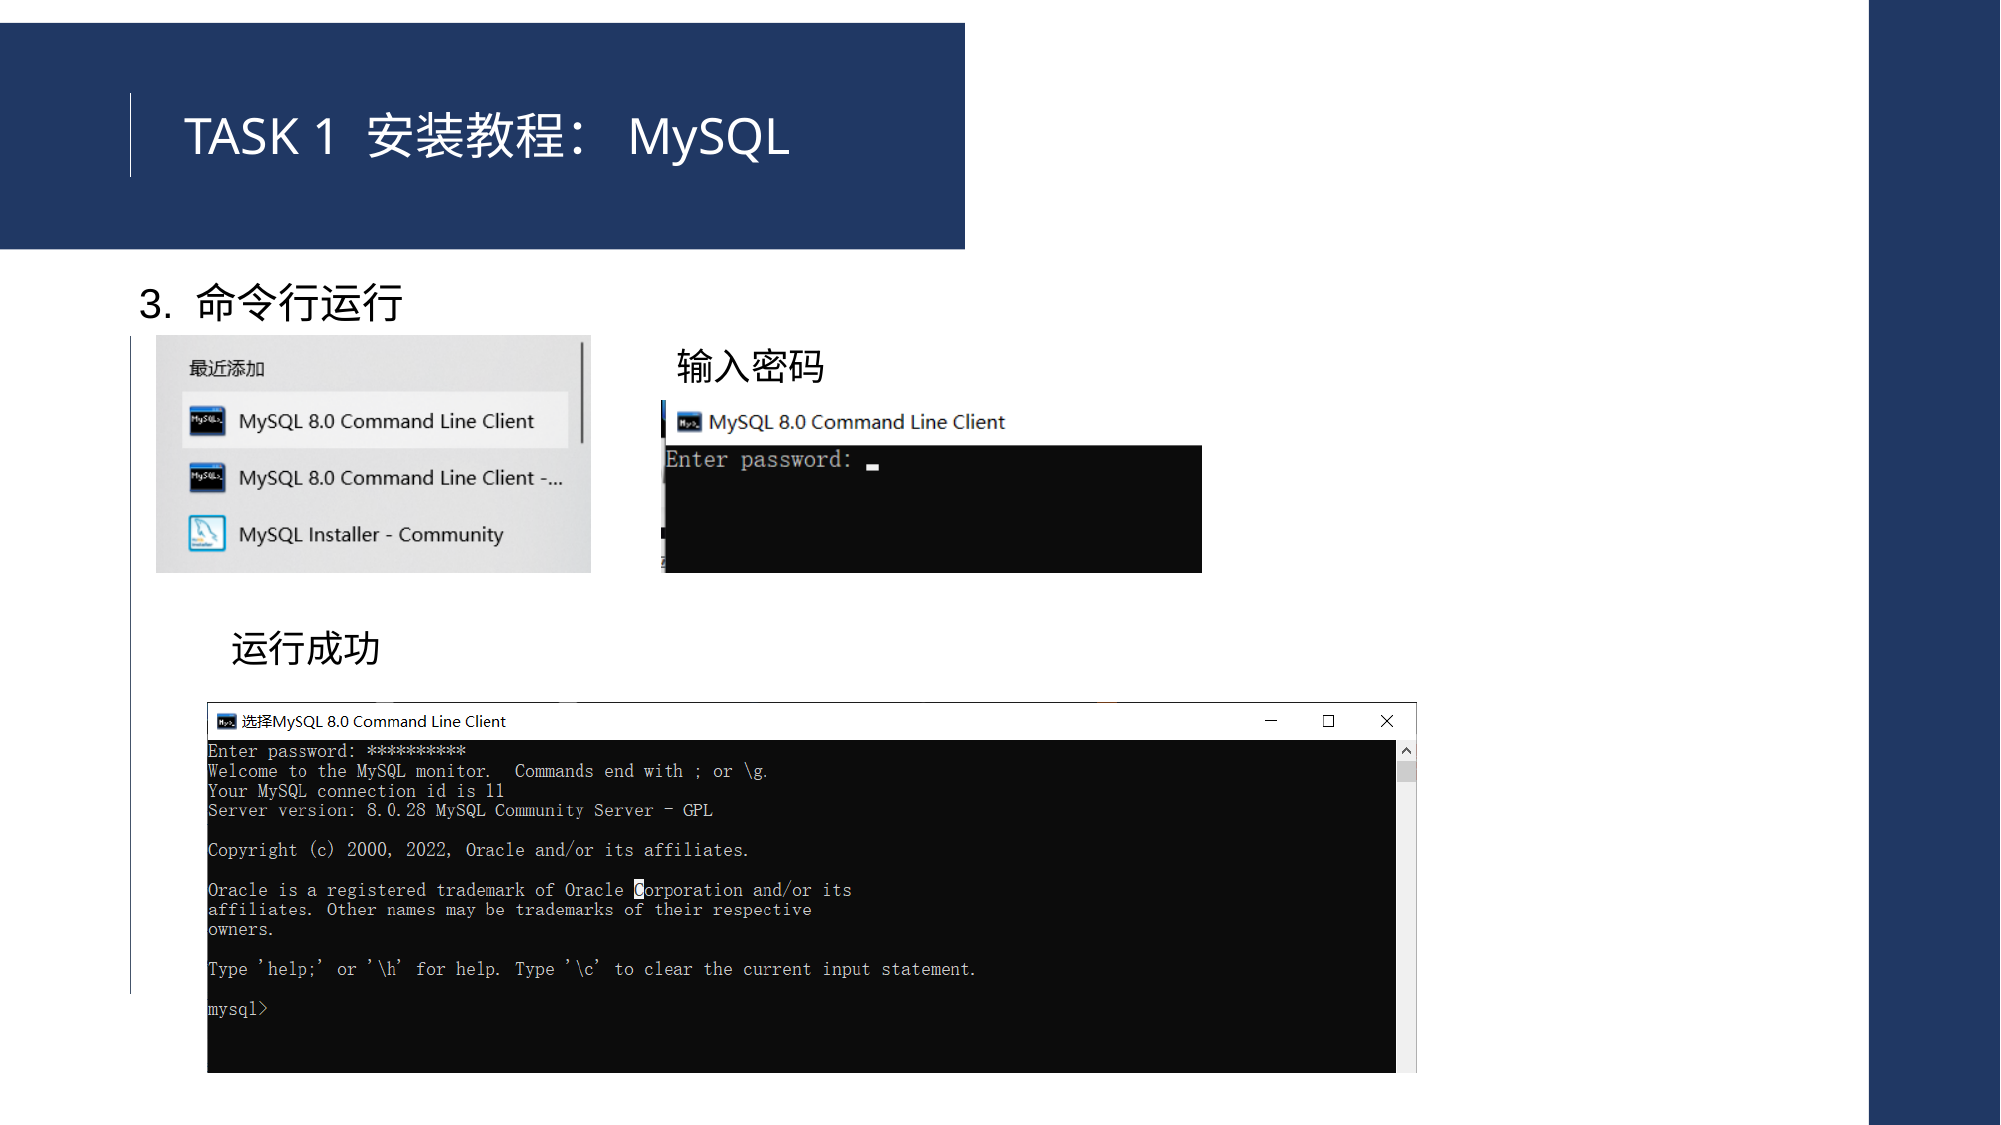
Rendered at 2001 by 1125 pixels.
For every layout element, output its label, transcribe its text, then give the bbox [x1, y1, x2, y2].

picture [156, 335, 591, 573]
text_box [130, 93, 860, 178]
picture [207, 702, 1417, 1073]
text_box 输入密码 [661, 335, 1078, 396]
text_box 运行成功 [216, 617, 634, 678]
text_box [0, 22, 966, 250]
picture [661, 400, 1202, 573]
text_box [1868, 0, 2000, 1125]
text_box 3. 命令行运行 [124, 269, 419, 385]
